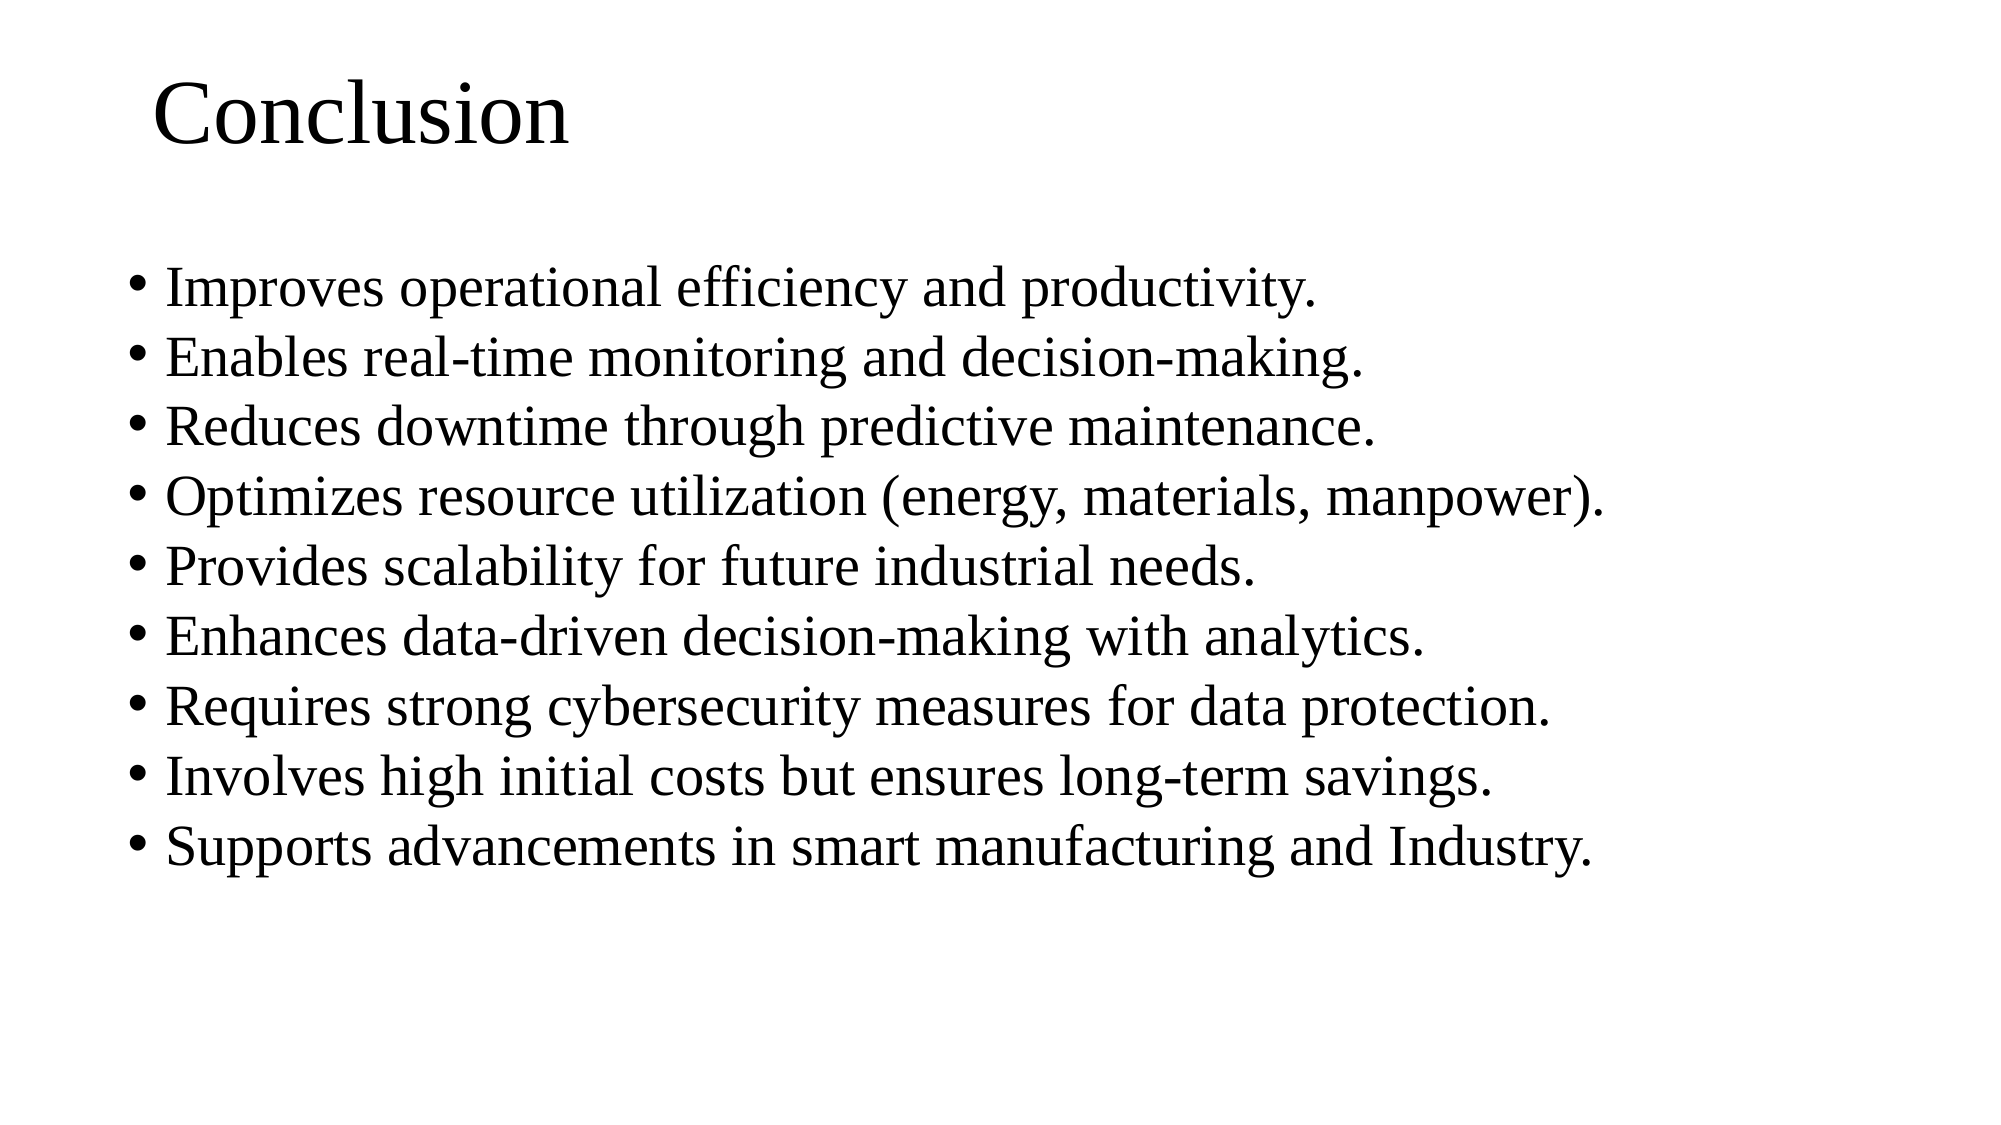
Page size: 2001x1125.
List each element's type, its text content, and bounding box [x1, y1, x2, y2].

list Improves operational efficiency and productivity. Enables real-time monitoring and decision-making. Reduces downtime through predictive maintenance. Optimizes resource utilization (energy, materials, manpower). Provides scalability for future industrial needs. Enhances data-driven decision-making with analytics. Requires strong cybersecurity measures for data protection. Involves high initial costs but ensures long-term savings. Supports advancements in smart manufacturing and Industry. [112, 236, 1639, 889]
title Conclusion [137, 59, 1863, 278]
